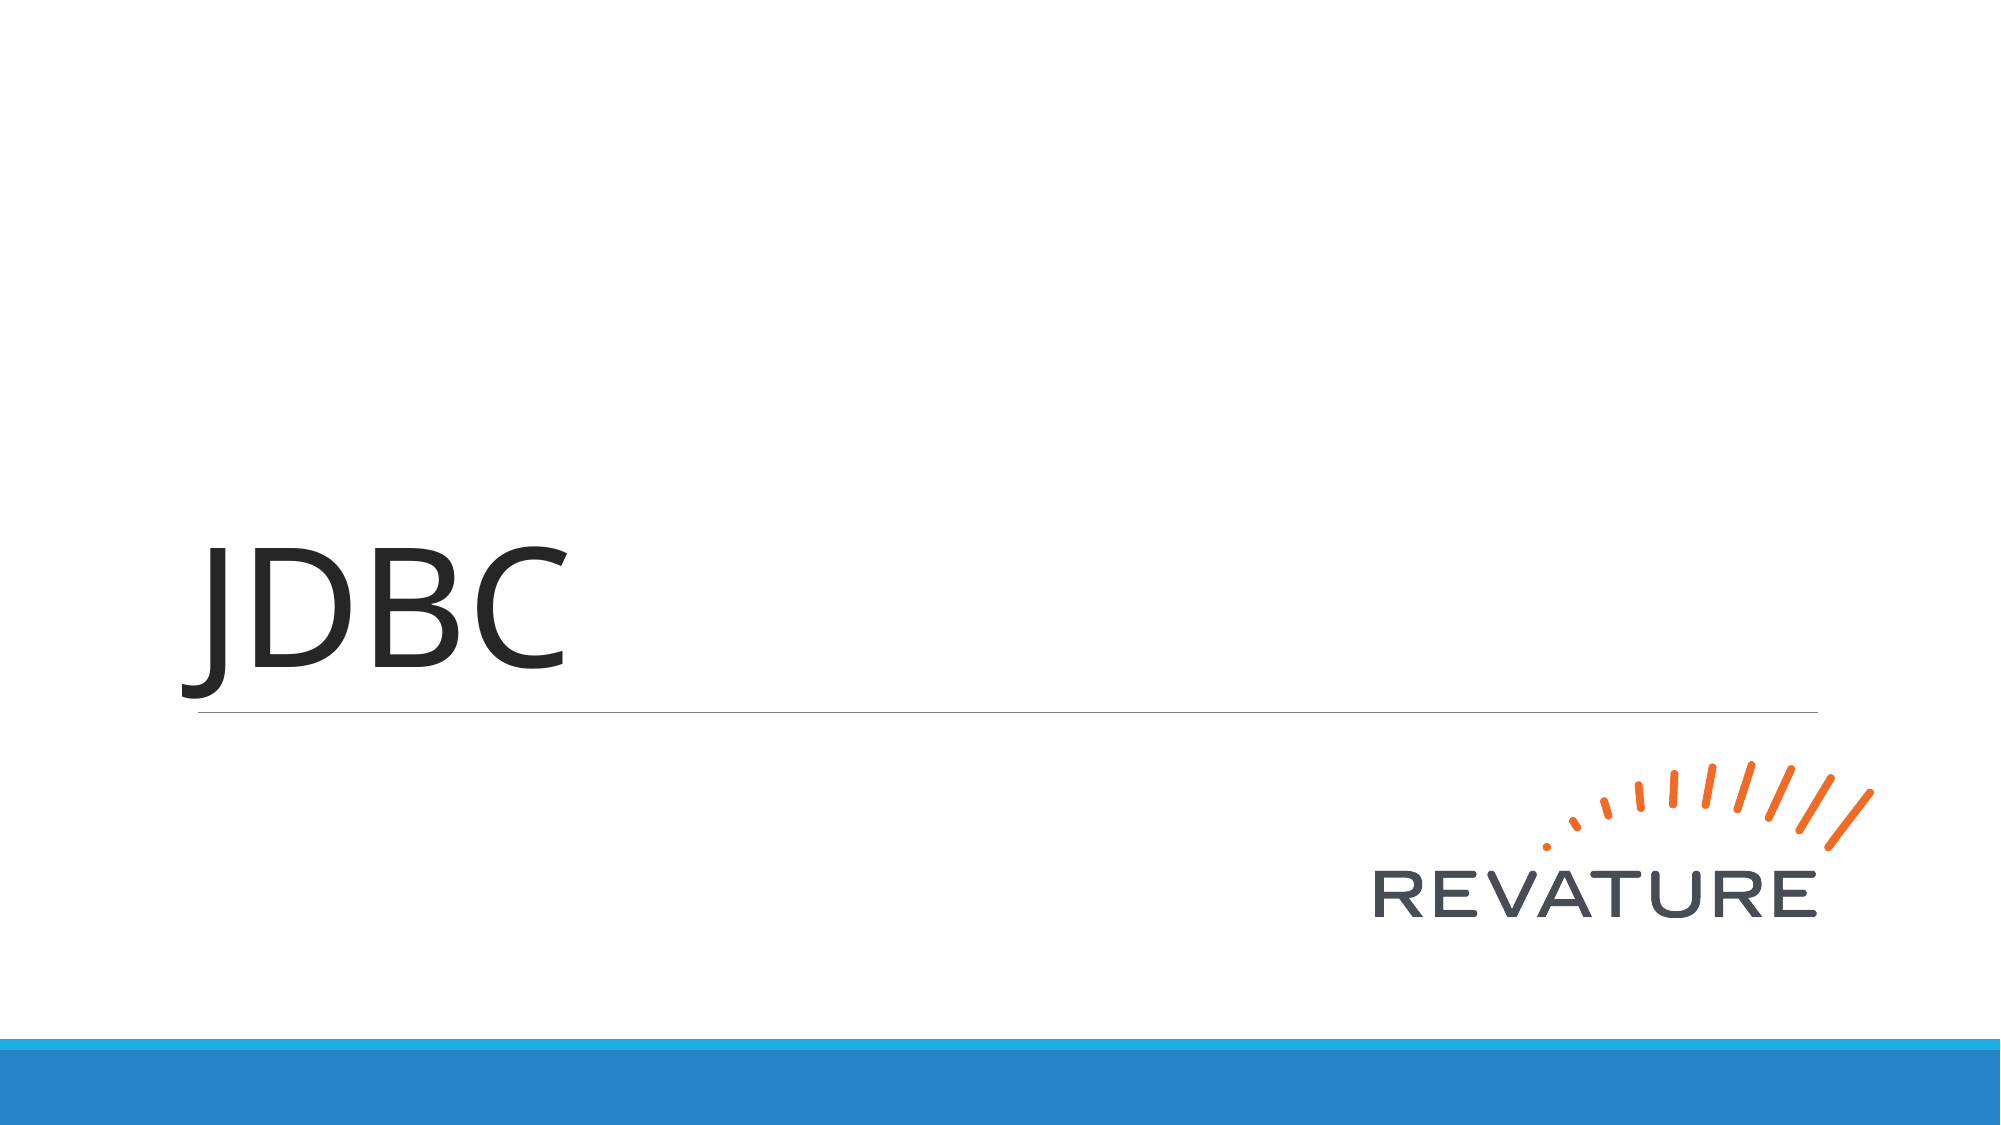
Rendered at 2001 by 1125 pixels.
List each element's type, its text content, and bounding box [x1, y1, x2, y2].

picture [1375, 760, 1875, 918]
title JDBC [180, 124, 1830, 710]
